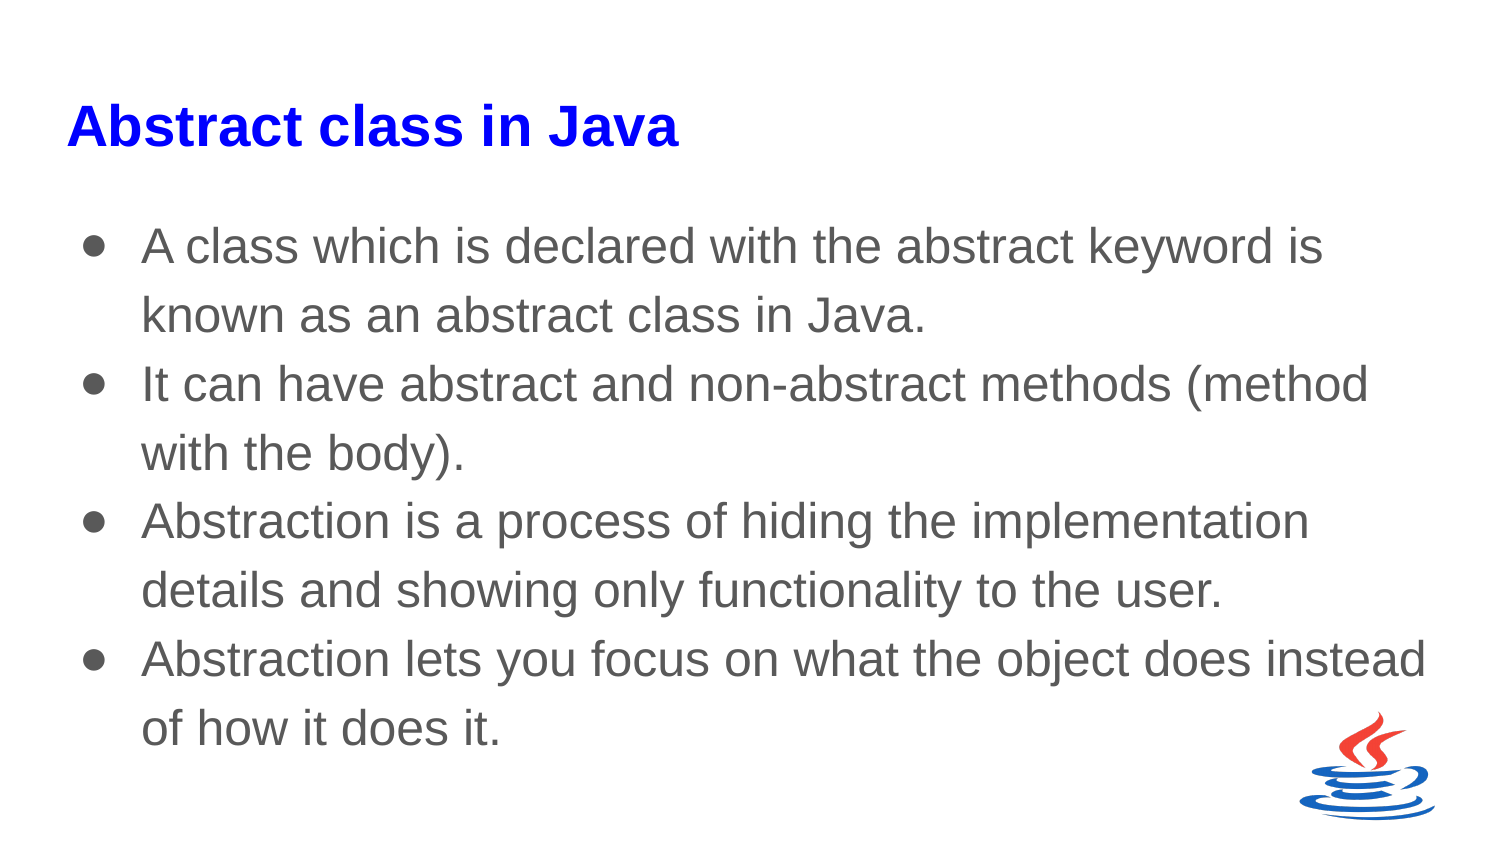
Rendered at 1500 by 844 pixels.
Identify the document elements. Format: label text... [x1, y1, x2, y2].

picture [1258, 700, 1475, 831]
title Abstract class in Java [51, 72, 1449, 167]
list A class which is declared with the abstract keyword is known as an abstract class in Java. It can have abstract and non-abstract methods (method with the body). Abstraction is a process of hiding the implementation details and showing only functionality to the user. Abstraction lets you focus on what the object does instead of how it does it. [51, 189, 1449, 750]
